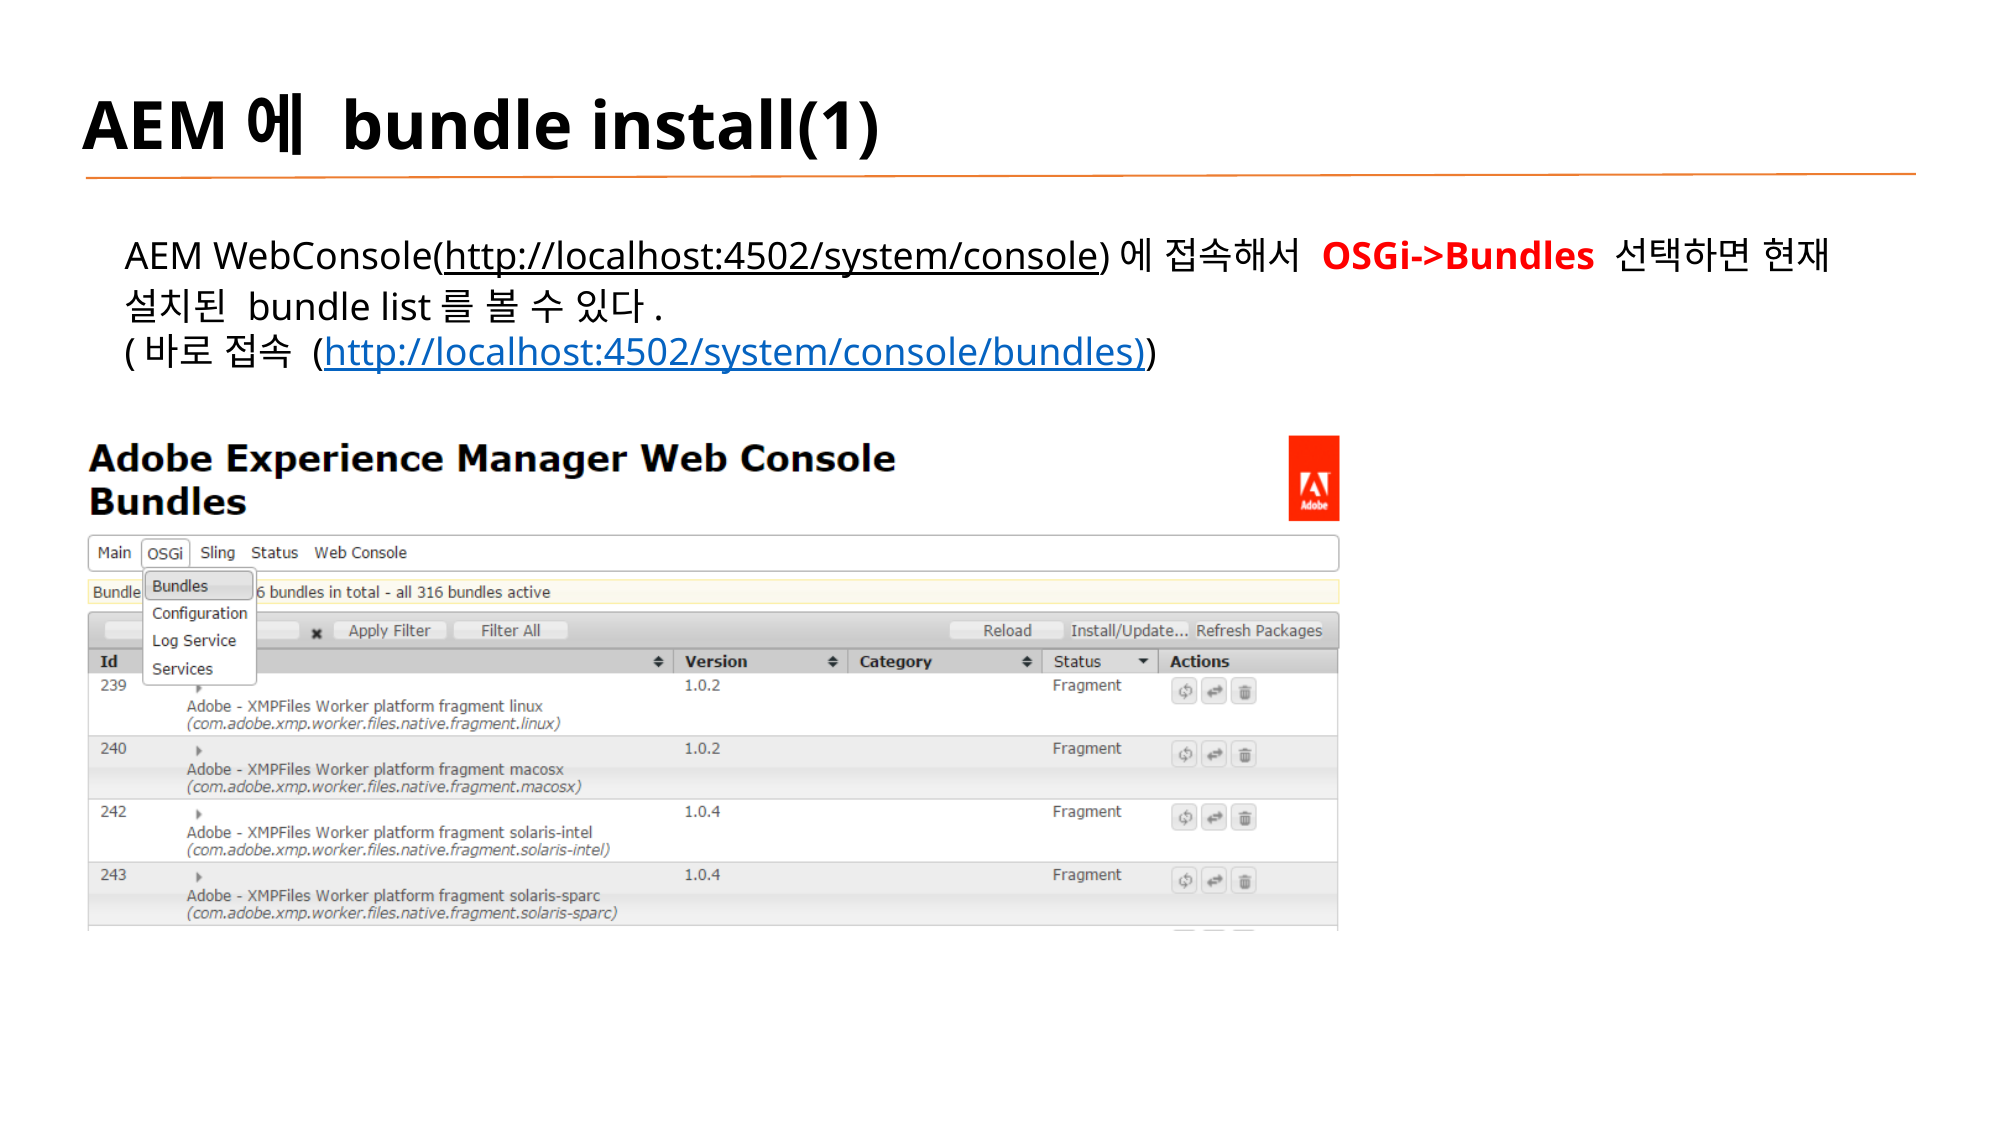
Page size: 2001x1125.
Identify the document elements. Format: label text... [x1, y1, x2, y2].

text_box AEM WebConsole(http://localhost:4502/system/console)에 접속해서 OSGi->Bundles 선택하면 현재 설치된 bundle list를 볼 수 있다. (바로 접속 (http://localhost:4502/system/console/bundles)) [109, 224, 1932, 387]
text_box AEM에 bundle install(1) [68, 75, 896, 171]
picture [73, 432, 1352, 931]
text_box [85, 173, 1916, 178]
